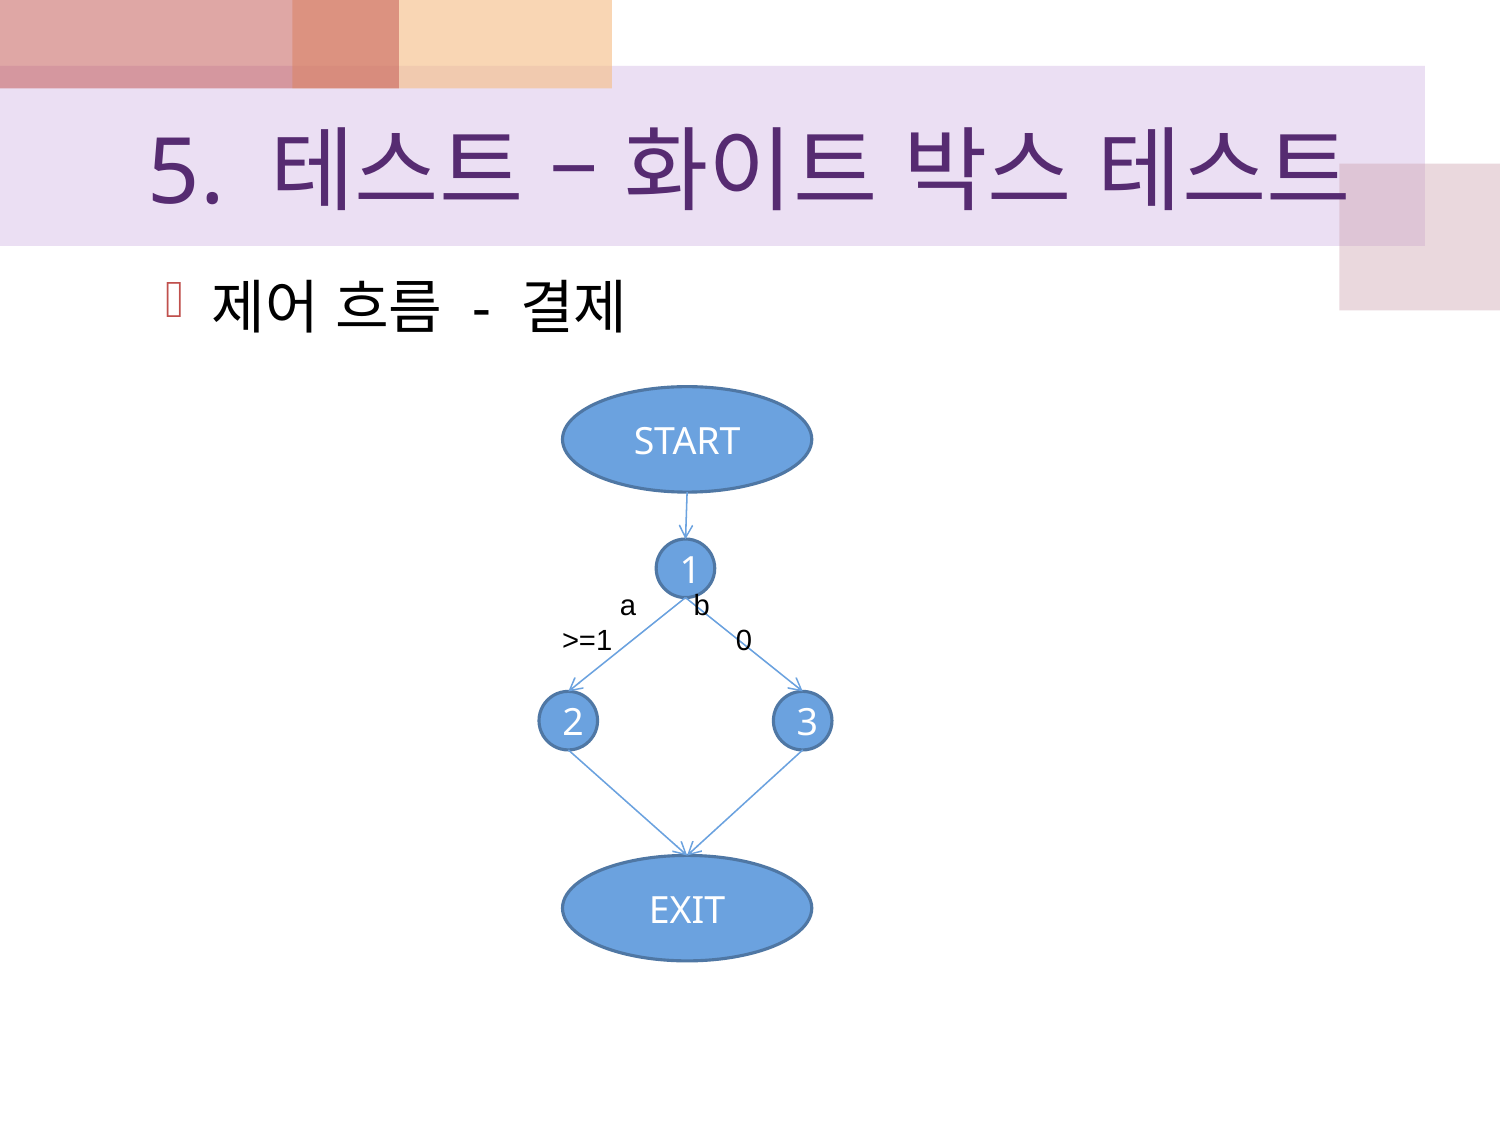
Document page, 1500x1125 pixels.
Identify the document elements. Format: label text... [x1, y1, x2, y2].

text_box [691, 744, 798, 861]
list 제어 흐름 - 결제 [75, 262, 1425, 1005]
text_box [579, 585, 675, 704]
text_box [574, 743, 681, 863]
title 5. 테스트 – 화이트 박스 테스트 [75, 88, 1425, 246]
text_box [696, 585, 792, 704]
